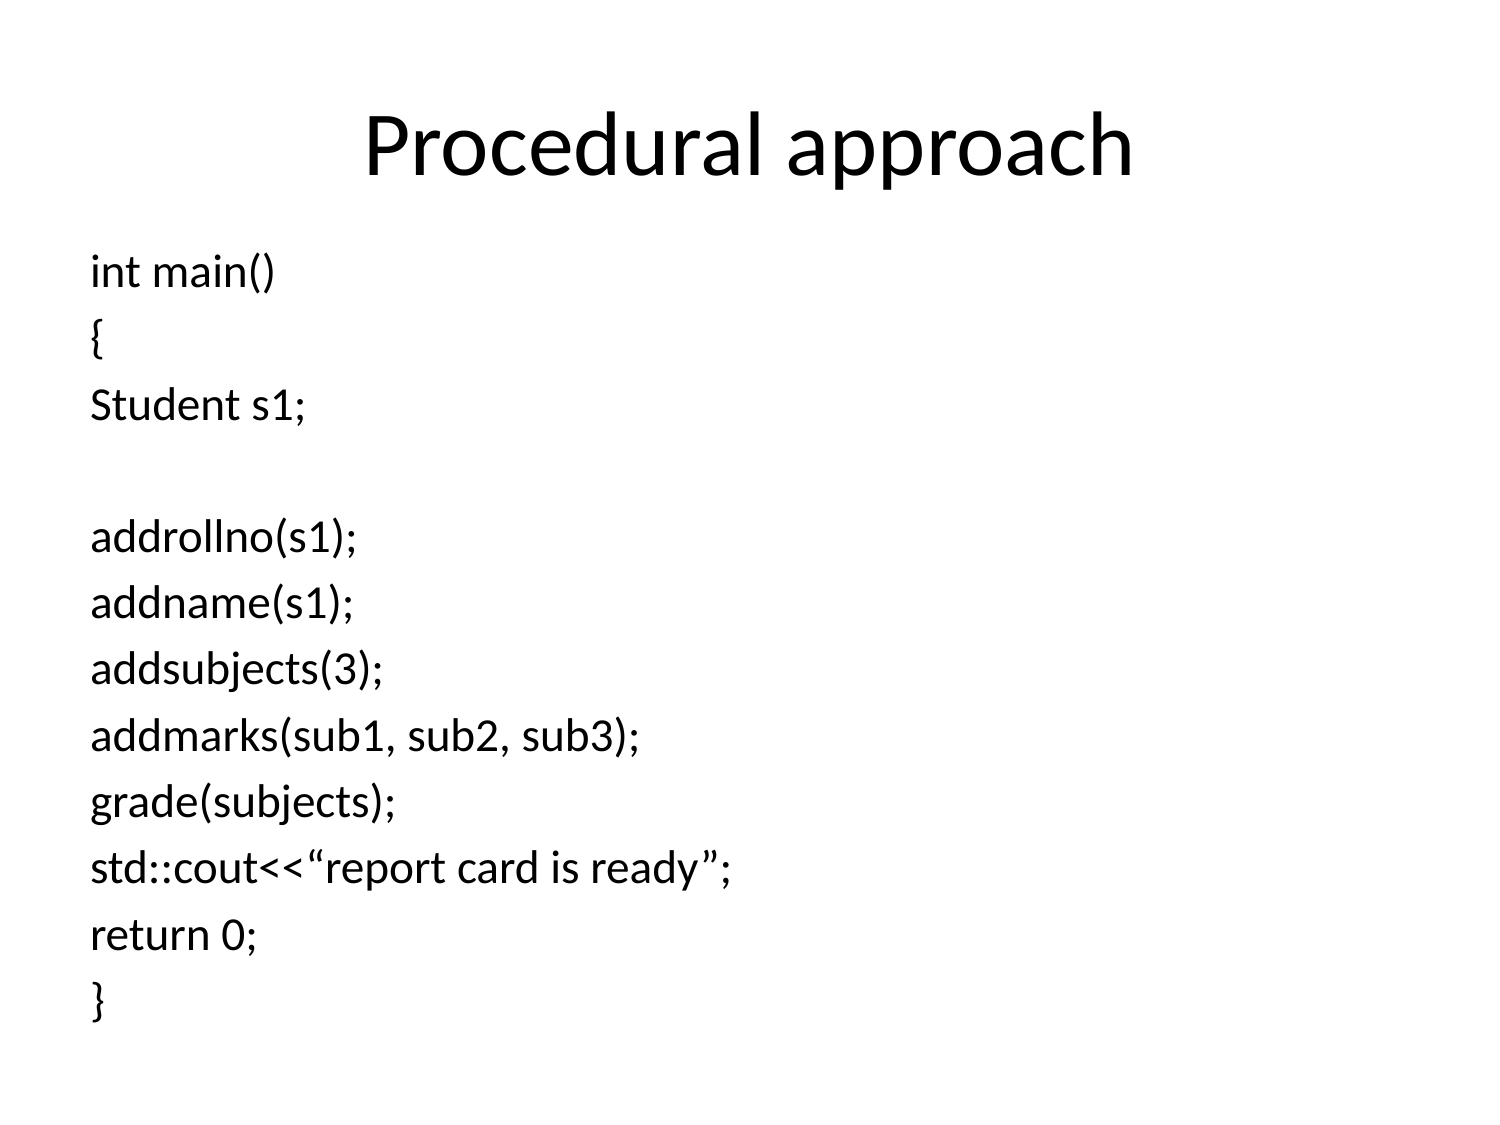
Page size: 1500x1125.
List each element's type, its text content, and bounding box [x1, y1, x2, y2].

list int main() { Student s1; addrollno(s1); addname(s1); addsubjects(3); addmarks(sub1, sub2, sub3); grade(subjects); std::cout<<“report card is ready”; return 0; } [75, 232, 1425, 1038]
title Procedural approach [75, 45, 1425, 232]
